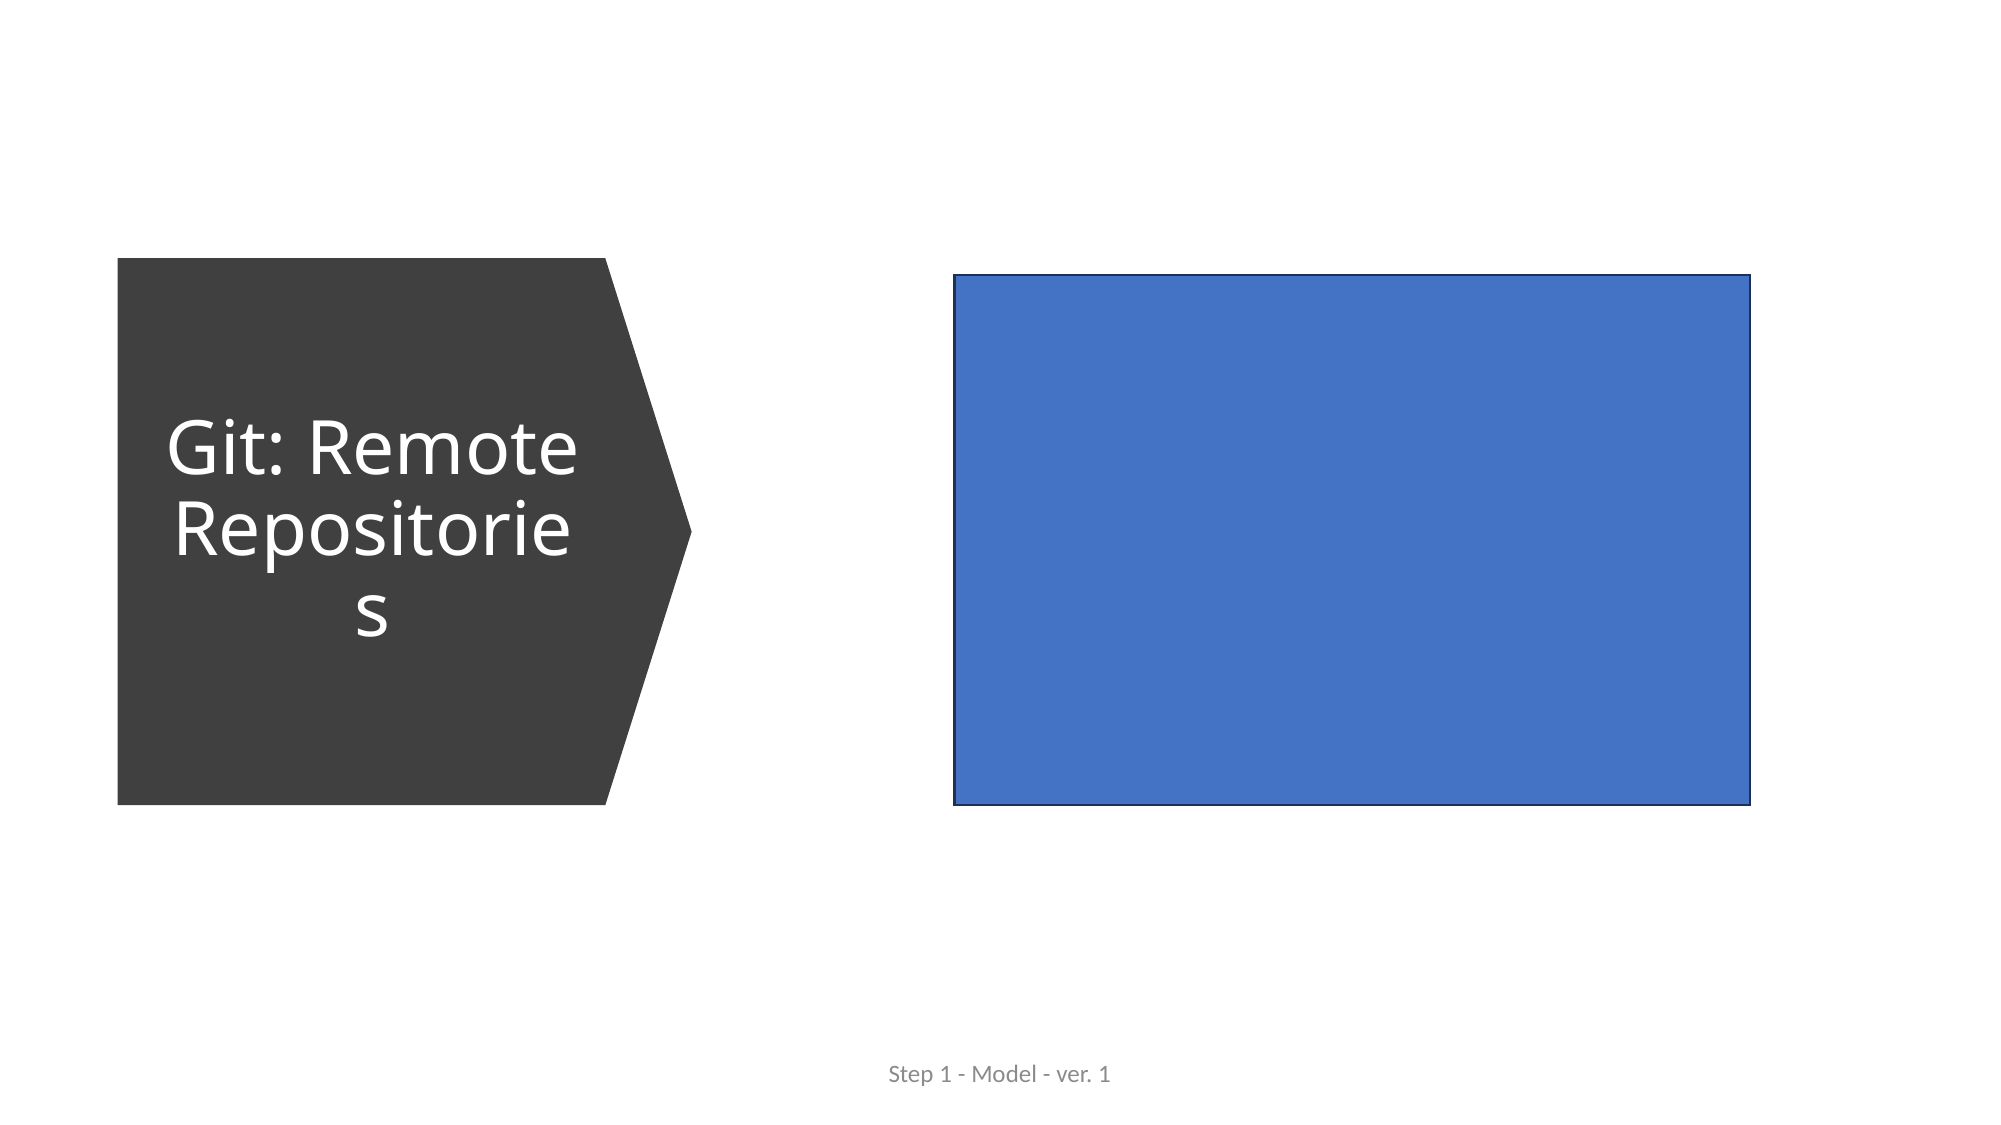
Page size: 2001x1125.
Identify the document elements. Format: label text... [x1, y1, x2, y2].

footer Step 1 - Model - ver. 1 [662, 1042, 1338, 1103]
text_box [116, 257, 693, 807]
text_box [953, 274, 1751, 806]
title Git: Remote Repositories [145, 322, 600, 741]
